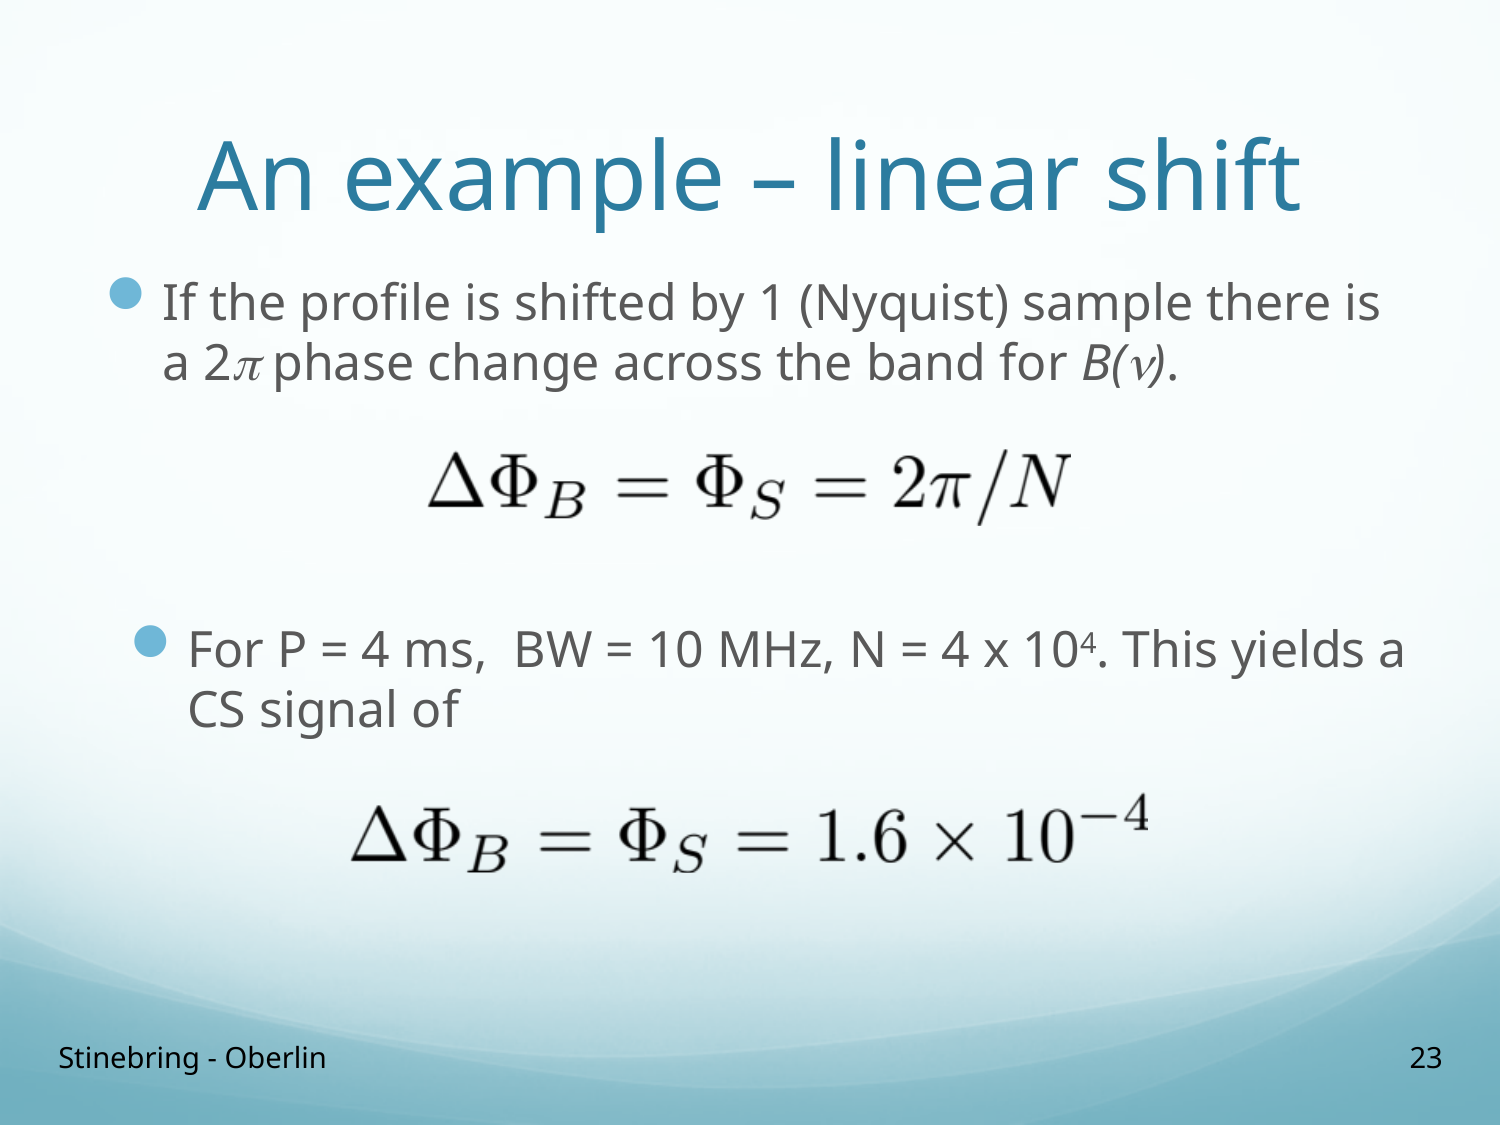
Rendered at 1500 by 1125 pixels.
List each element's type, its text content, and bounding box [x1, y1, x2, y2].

picture [426, 448, 1072, 527]
footer Stinebring - Oberlin [43, 1029, 838, 1090]
list If the profile is shifted by 1 (Nyquist) sample there is a 2p phase change across the band for B(n). [90, 262, 1410, 429]
text_box For P = 4 ms, BW = 10 MHz, N = 4 x 104. This yields a CS signal of [115, 610, 1435, 776]
title An example – linear shift [90, 17, 1410, 237]
picture [349, 790, 1149, 874]
slide_number 23 [1295, 1029, 1459, 1090]
